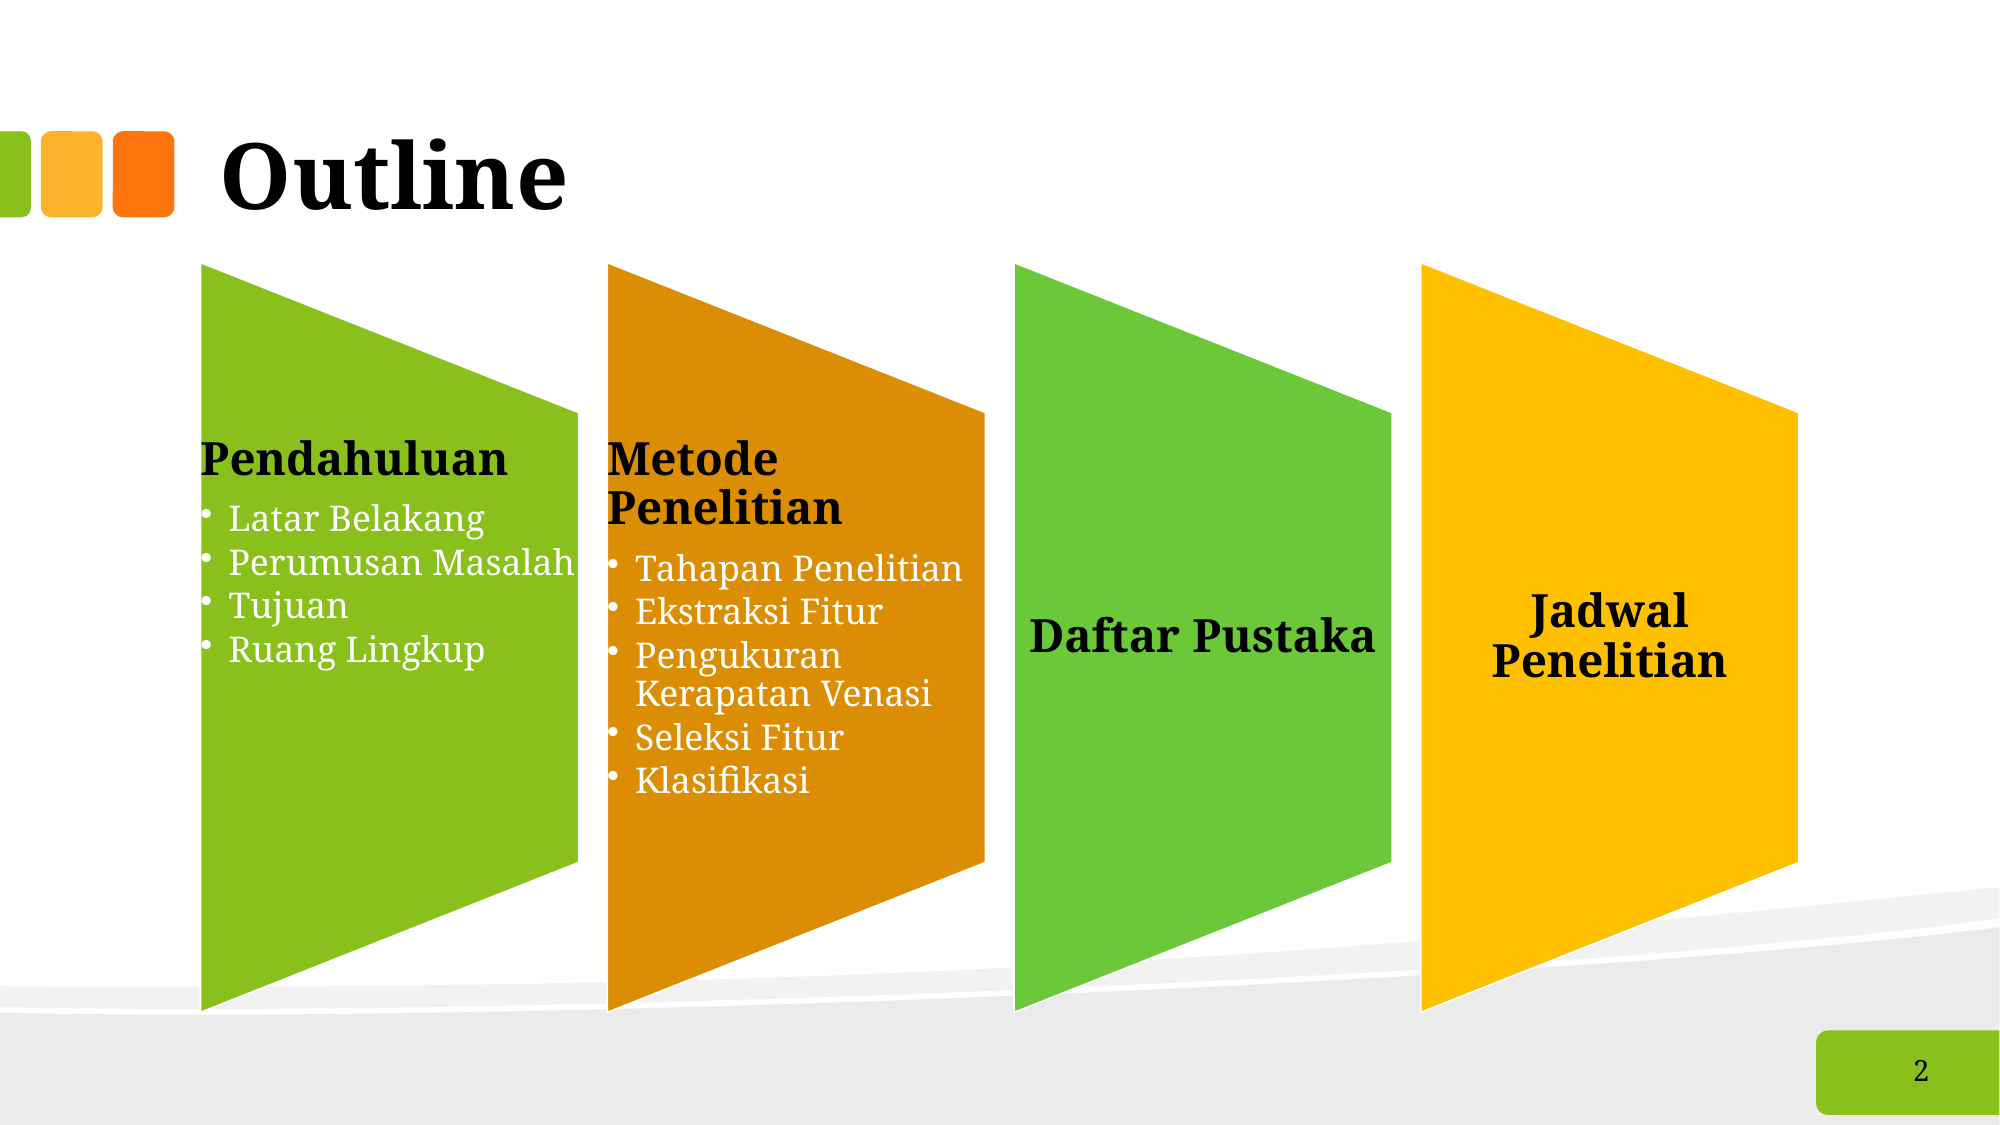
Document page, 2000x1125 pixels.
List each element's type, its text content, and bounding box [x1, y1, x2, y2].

slide_number 2 [1816, 1057, 1950, 1088]
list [199, 262, 1800, 1013]
title Outline [199, 24, 1800, 238]
